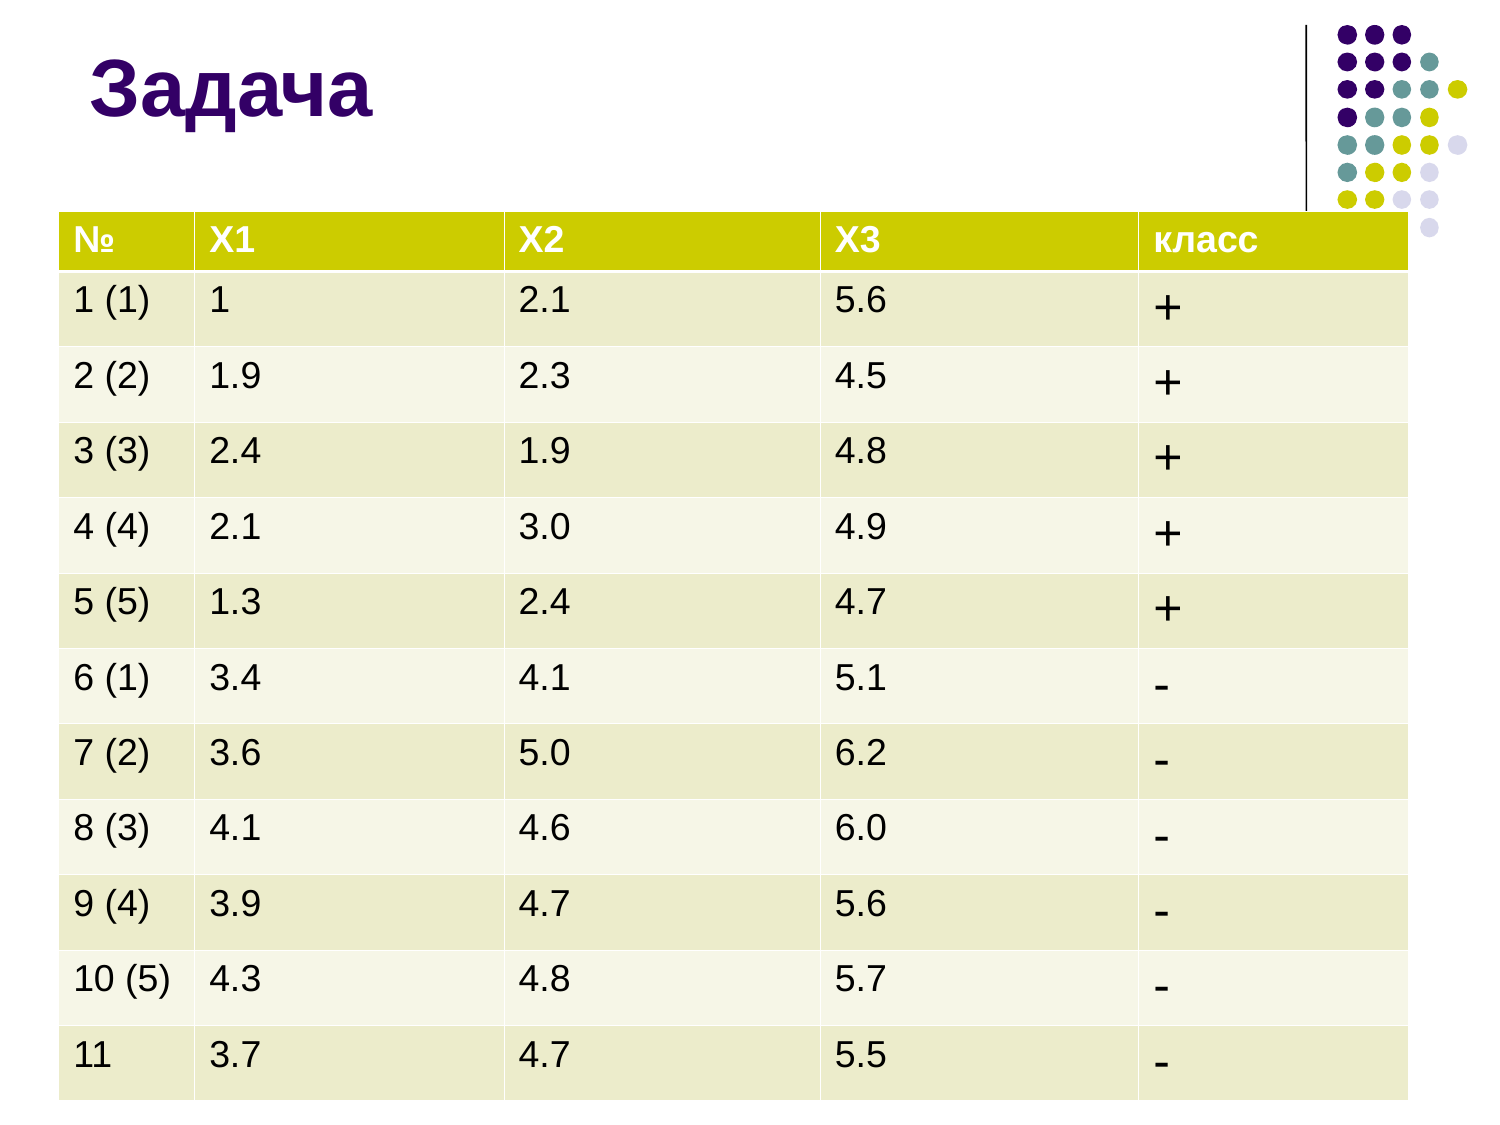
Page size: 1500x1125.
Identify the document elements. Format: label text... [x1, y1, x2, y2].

table_cell + [1139, 423, 1408, 497]
table_cell + [1139, 498, 1408, 573]
table_cell 1 [195, 273, 504, 346]
table_cell 4.6 [505, 800, 820, 874]
table_cell - [1139, 800, 1408, 874]
table_cell 4.8 [505, 951, 820, 1025]
table_cell 1.9 [195, 347, 504, 422]
table_cell 4.7 [505, 1026, 820, 1100]
table_cell 11 [59, 1026, 194, 1100]
table_cell 4.1 [505, 649, 820, 723]
table_cell 3 (3) [59, 423, 194, 497]
table_cell 2.4 [505, 574, 820, 648]
table_cell 6 (1) [59, 649, 194, 723]
text_box Задача [74, 20, 1313, 141]
table_header Х2 [505, 212, 820, 270]
table_cell 1.9 [505, 423, 820, 497]
table_cell 3.6 [195, 724, 504, 799]
table_cell 4.1 [195, 800, 504, 874]
table_cell - [1139, 649, 1408, 723]
table_cell 2.1 [195, 498, 504, 573]
table_cell 2.3 [505, 347, 820, 422]
table_cell 3.7 [195, 1026, 504, 1100]
table_cell 9 (4) [59, 875, 194, 950]
table_cell 10 (5) [59, 951, 194, 1025]
table_cell 6.2 [821, 724, 1138, 799]
table_cell + [1139, 273, 1408, 346]
table_cell 3.0 [505, 498, 820, 573]
table_cell 3.4 [195, 649, 504, 723]
table_header Х3 [821, 212, 1138, 270]
table_cell 1.3 [195, 574, 504, 648]
table_cell - [1139, 724, 1408, 799]
table_cell 4.3 [195, 951, 504, 1025]
table_cell 5.5 [821, 1026, 1138, 1100]
table_cell 4.9 [821, 498, 1138, 573]
table_cell 6.0 [821, 800, 1138, 874]
table_cell 5.0 [505, 724, 820, 799]
table_cell 4.7 [821, 574, 1138, 648]
table_cell - [1139, 951, 1408, 1025]
table_cell 5.7 [821, 951, 1138, 1025]
table_header класс [1139, 212, 1408, 270]
table_cell - [1139, 875, 1408, 950]
table_cell 4.5 [821, 347, 1138, 422]
table_cell 5 (5) [59, 574, 194, 648]
table_cell 2.4 [195, 423, 504, 497]
table_cell 1 (1) [59, 273, 194, 346]
table_cell 3.9 [195, 875, 504, 950]
table_cell 4.8 [821, 423, 1138, 497]
table_cell 7 (2) [59, 724, 194, 799]
table_cell 2.1 [505, 273, 820, 346]
table_cell + [1139, 347, 1408, 422]
table_cell 2 (2) [59, 347, 194, 422]
table_header Х1 [195, 212, 504, 270]
table_cell 5.6 [821, 273, 1138, 346]
table_cell 5.6 [821, 875, 1138, 950]
table_cell 5.1 [821, 649, 1138, 723]
table_cell 8 (3) [59, 800, 194, 874]
table_cell + [1139, 574, 1408, 648]
table_header № [59, 212, 194, 270]
table_cell 4.7 [505, 875, 820, 950]
table_cell - [1139, 1026, 1408, 1100]
table_cell 4 (4) [59, 498, 194, 573]
